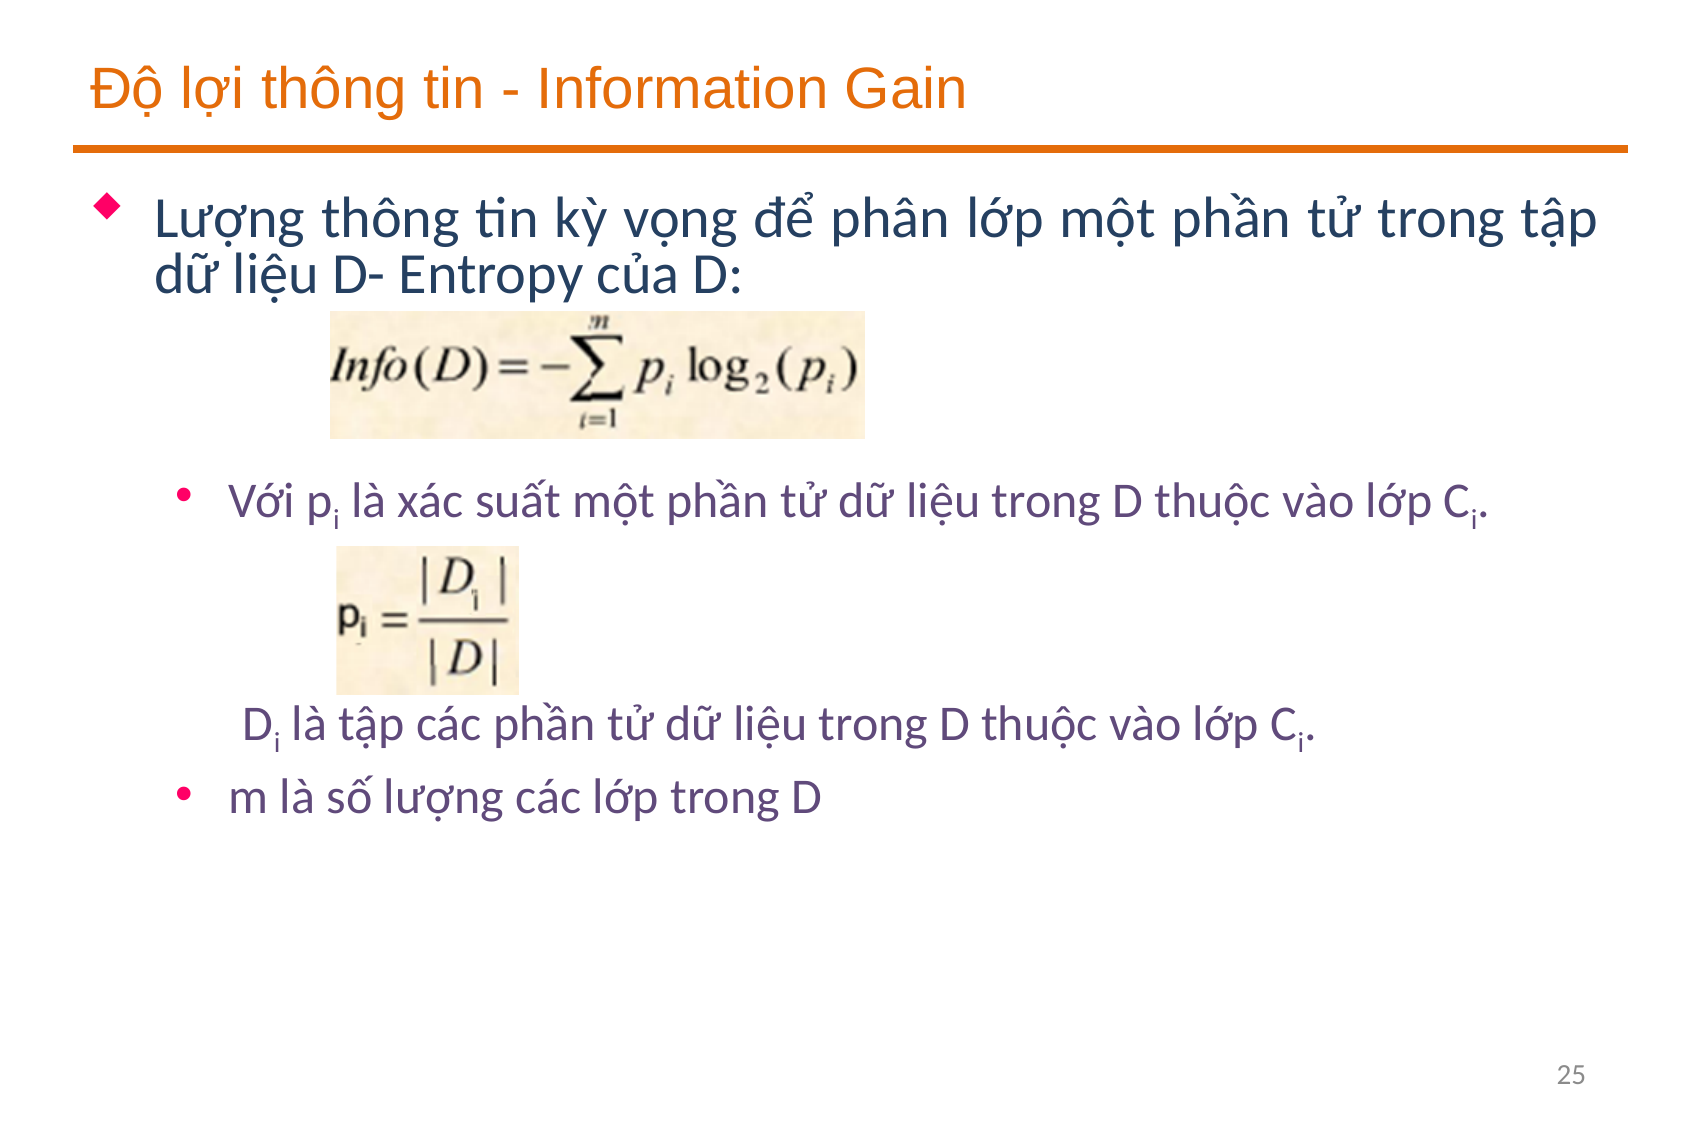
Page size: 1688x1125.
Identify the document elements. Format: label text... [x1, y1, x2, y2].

slide_number 25 [1209, 1042, 1604, 1103]
picture [330, 311, 866, 439]
title Độ lợi thông tin - Information Gain [72, 21, 1564, 145]
picture [335, 546, 519, 696]
list Lượng thông tin kỳ vọng để phân lớp một phần tử trong tập dữ liệu D- Entropy của D: Với pi là xác suất một phần tử dữ liệu trong D thuộc vào lớp Ci. Di là tập các phần tử dữ liệu trong D thuộc vào lớp Ci. m là số lượng các lớp trong D [72, 184, 1617, 998]
